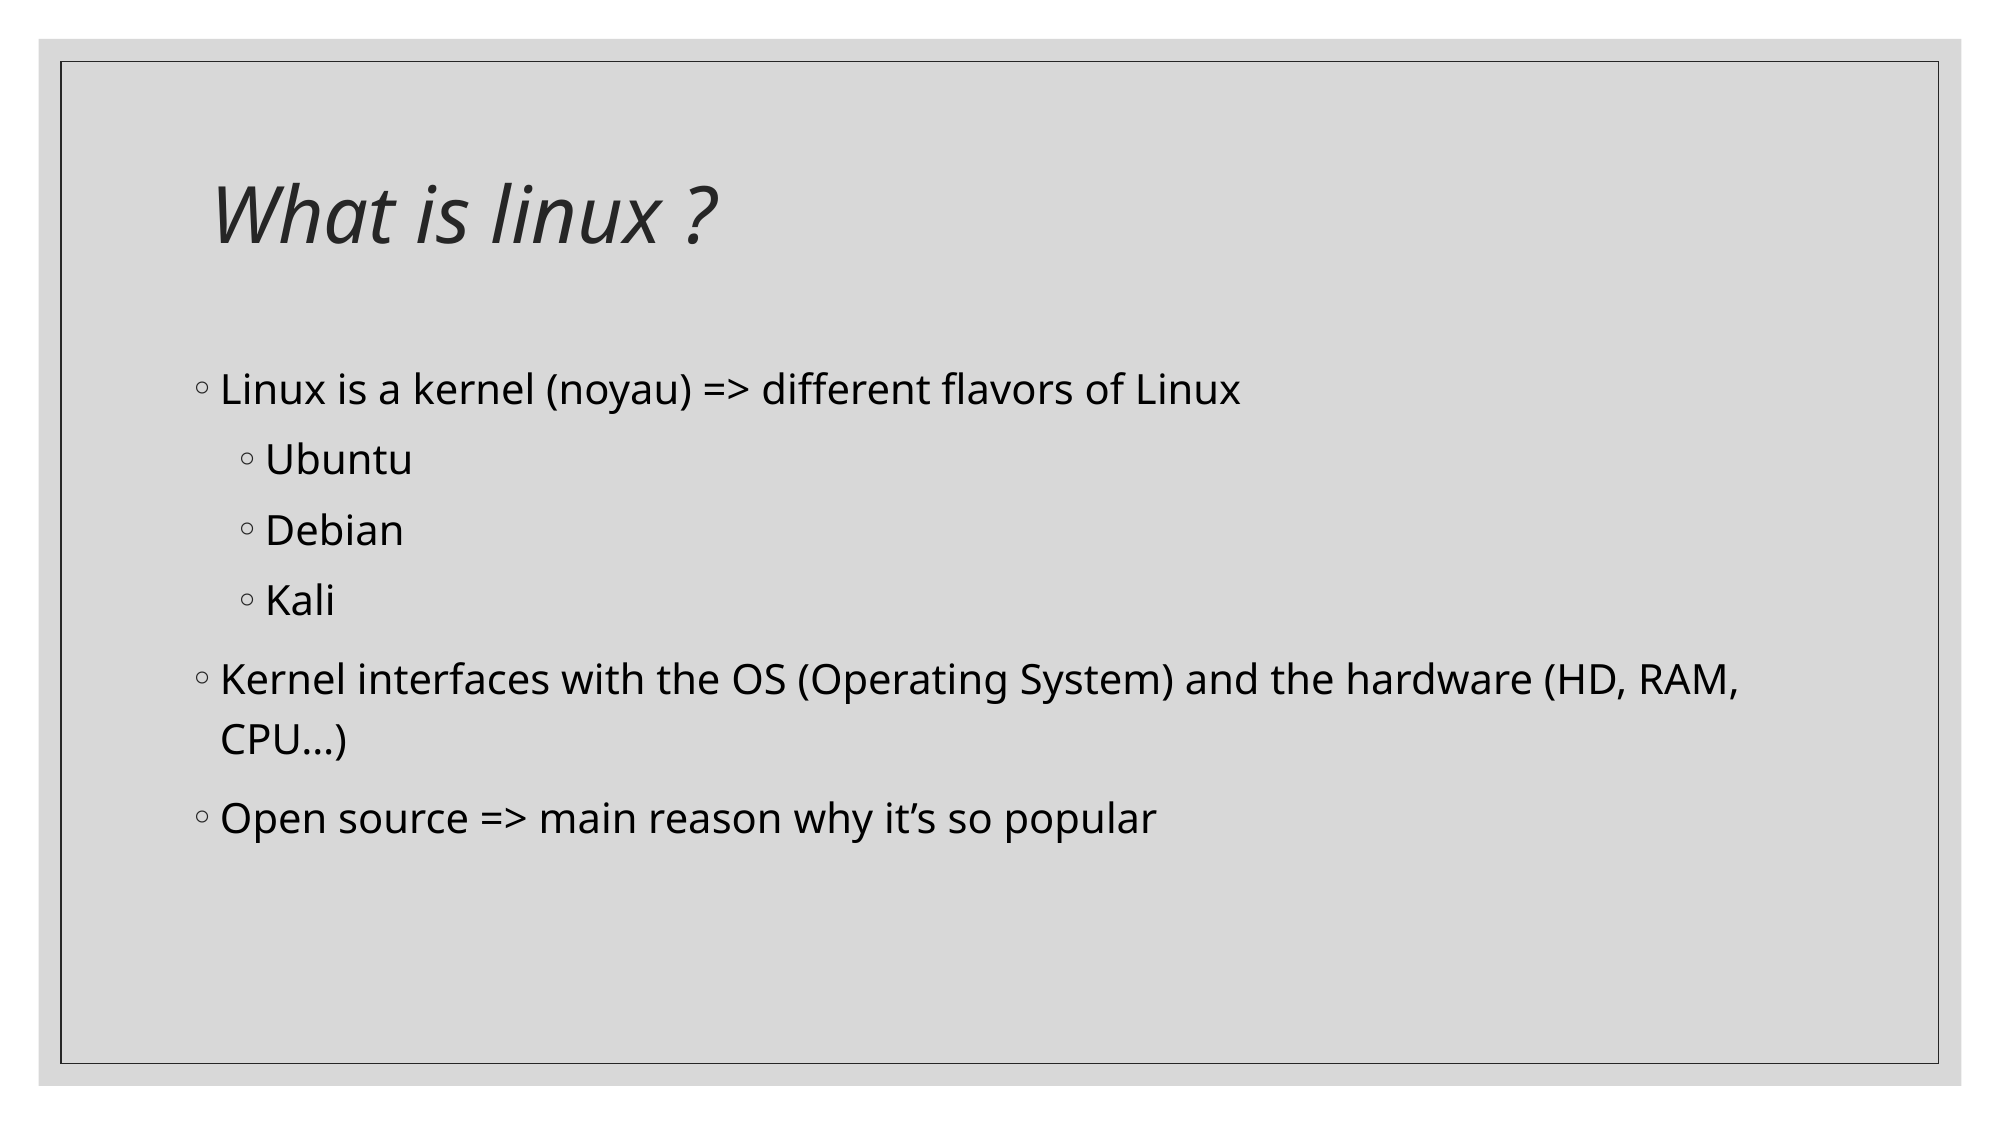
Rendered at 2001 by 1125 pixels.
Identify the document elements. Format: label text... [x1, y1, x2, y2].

title What is linux ? [174, 105, 1825, 331]
list Linux is a kernel (noyau) => different flavors of Linux Ubuntu Debian Kali Kernel interfaces with the OS (Operating System) and the hardware (HD, RAM, CPU…) Open source => main reason why it’s so popular [174, 345, 1825, 977]
